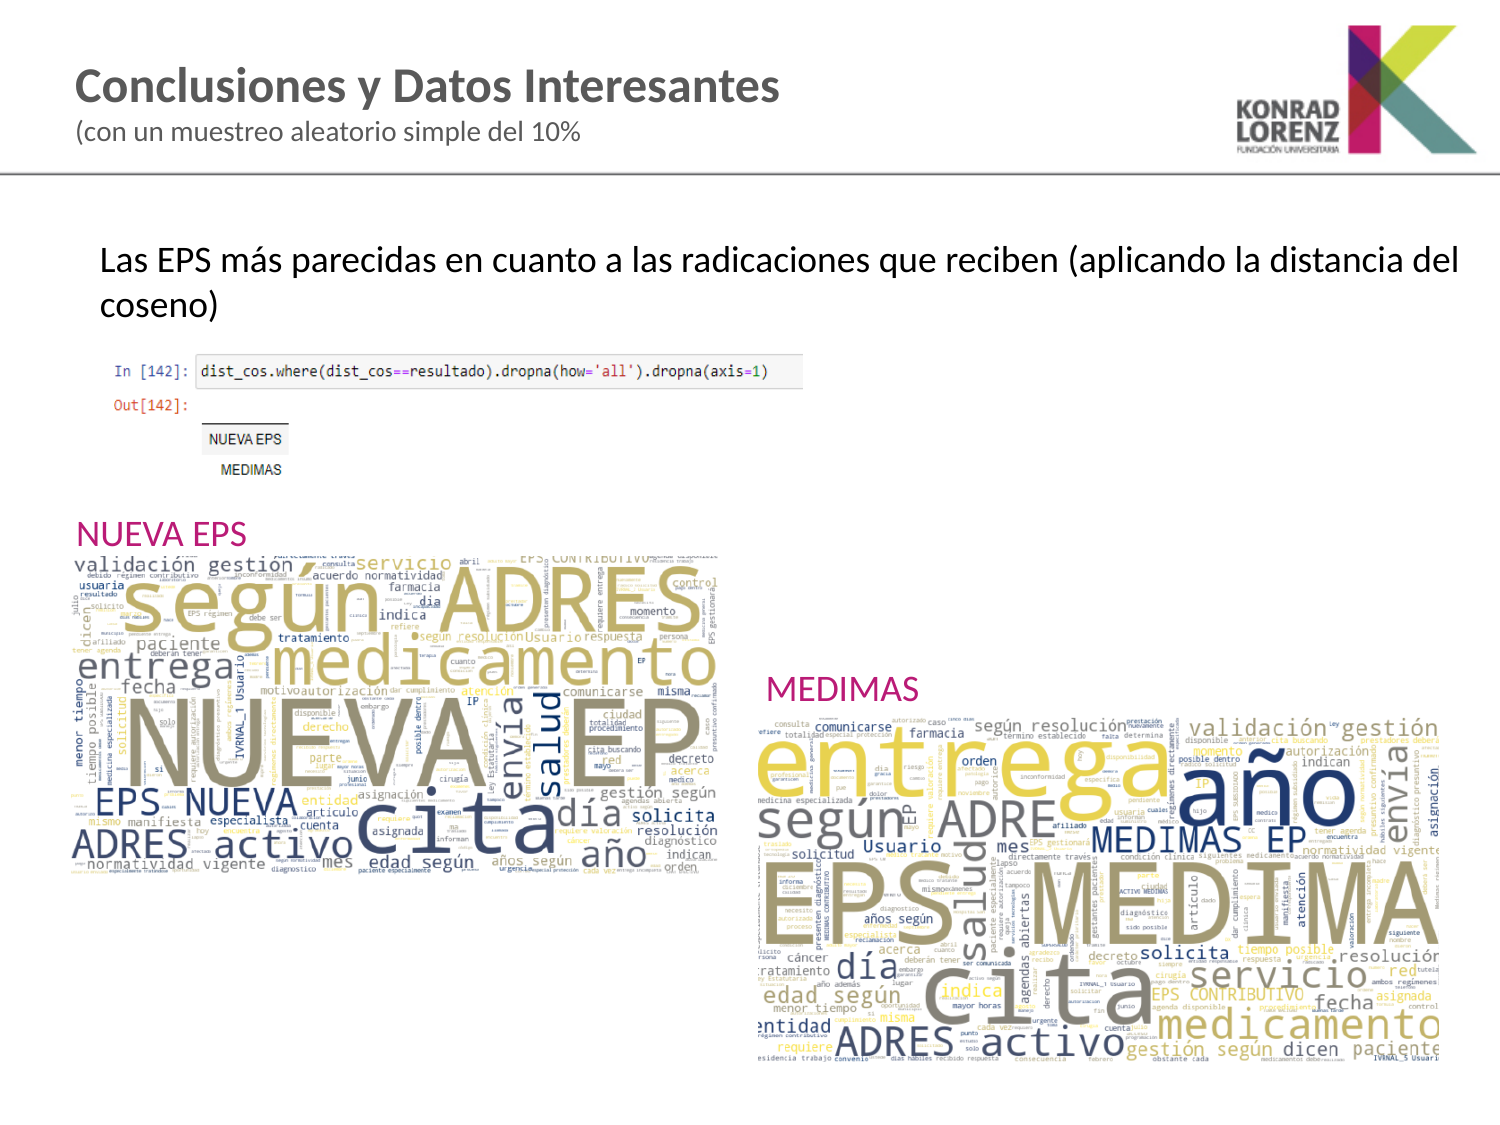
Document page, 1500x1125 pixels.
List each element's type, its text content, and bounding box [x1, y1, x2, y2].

picture [113, 333, 804, 489]
text_box NUEVA EPS [61, 501, 263, 562]
picture [0, 0, 1500, 177]
picture [71, 556, 718, 877]
picture [758, 717, 1439, 1063]
text_box MEDIMAS [750, 656, 935, 717]
text_box Las EPS más parecidas en cuanto a las radicaciones que reciben (aplicando la distancia del coseno) [85, 227, 1500, 467]
